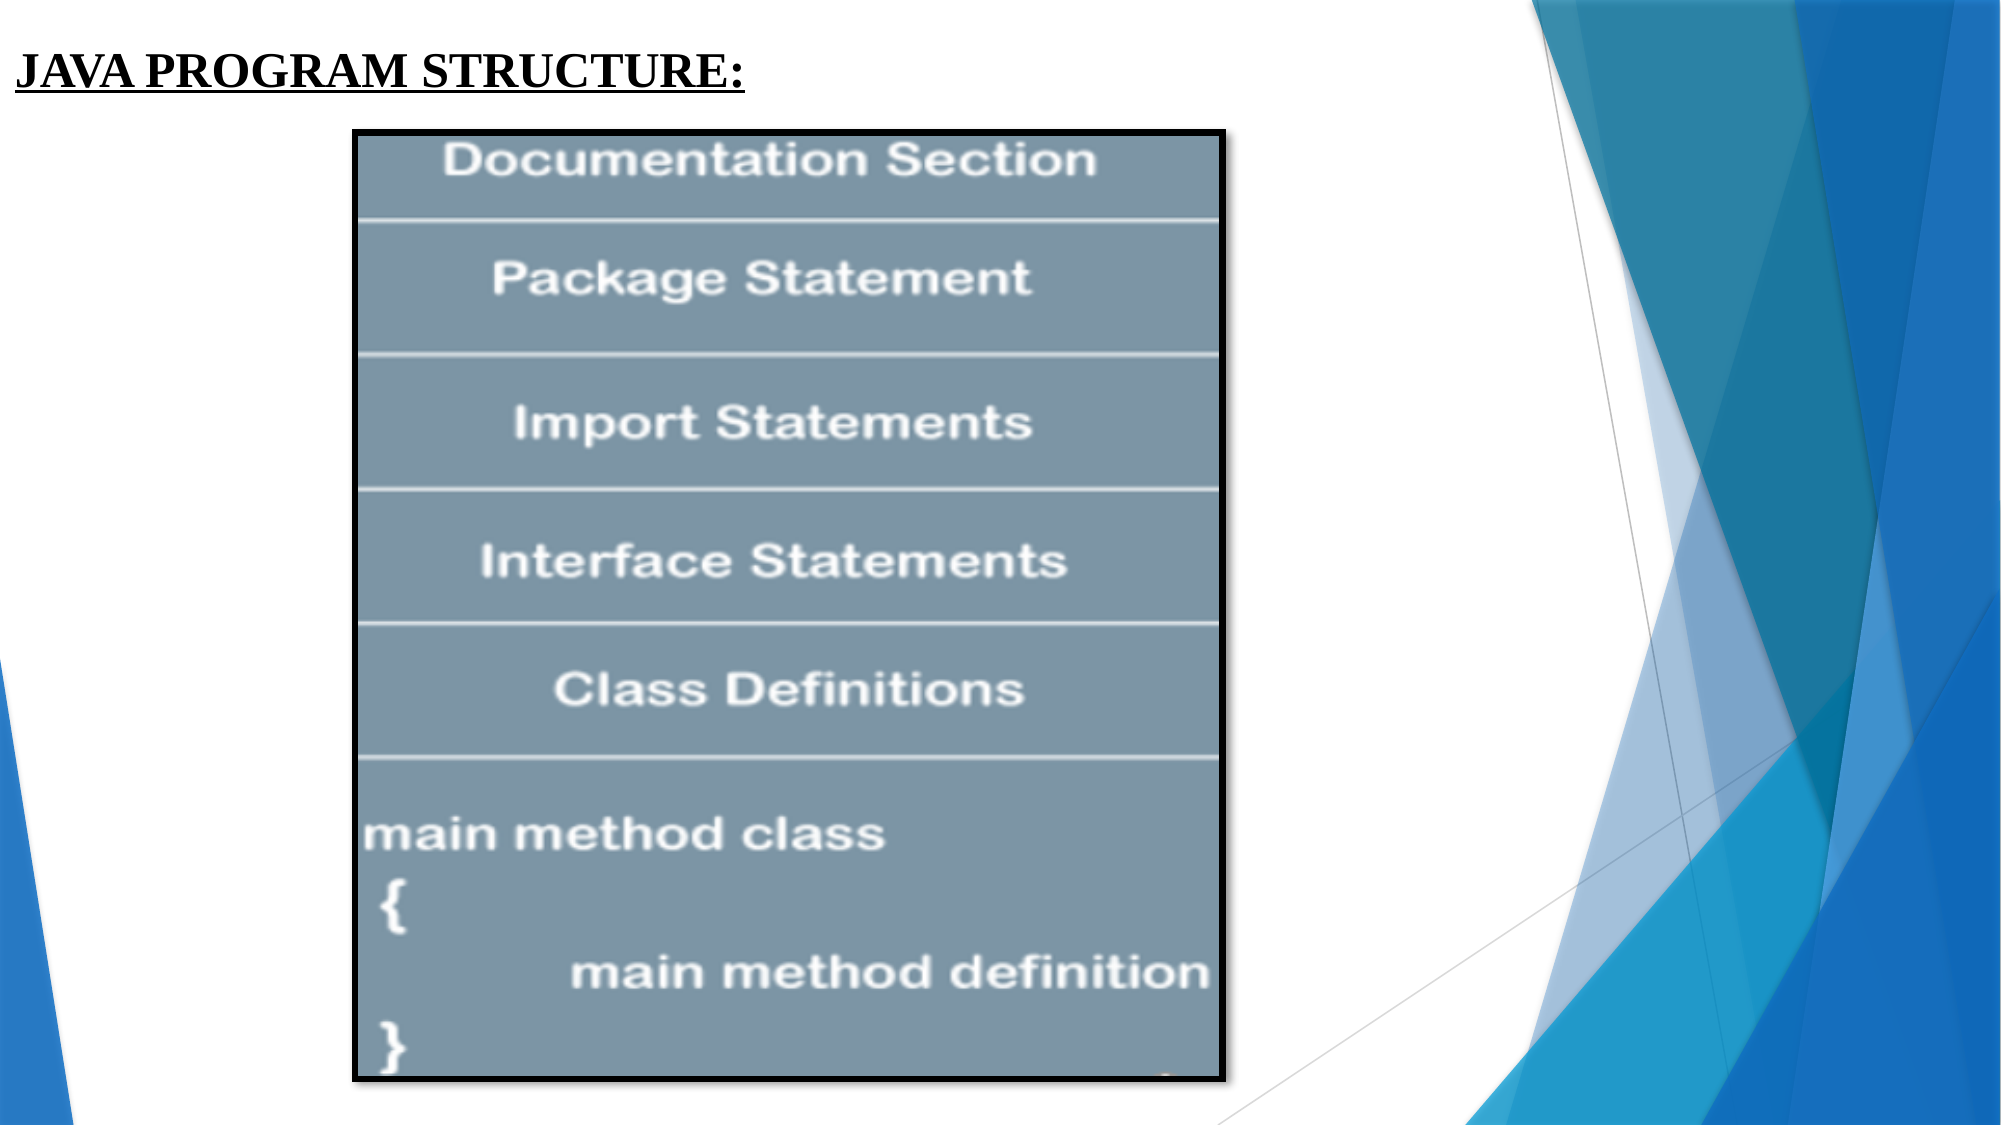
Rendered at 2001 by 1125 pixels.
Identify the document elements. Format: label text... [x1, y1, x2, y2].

text_box JAVA PROGRAM STRUCTURE: [0, 0, 1293, 105]
picture [357, 135, 1220, 1077]
